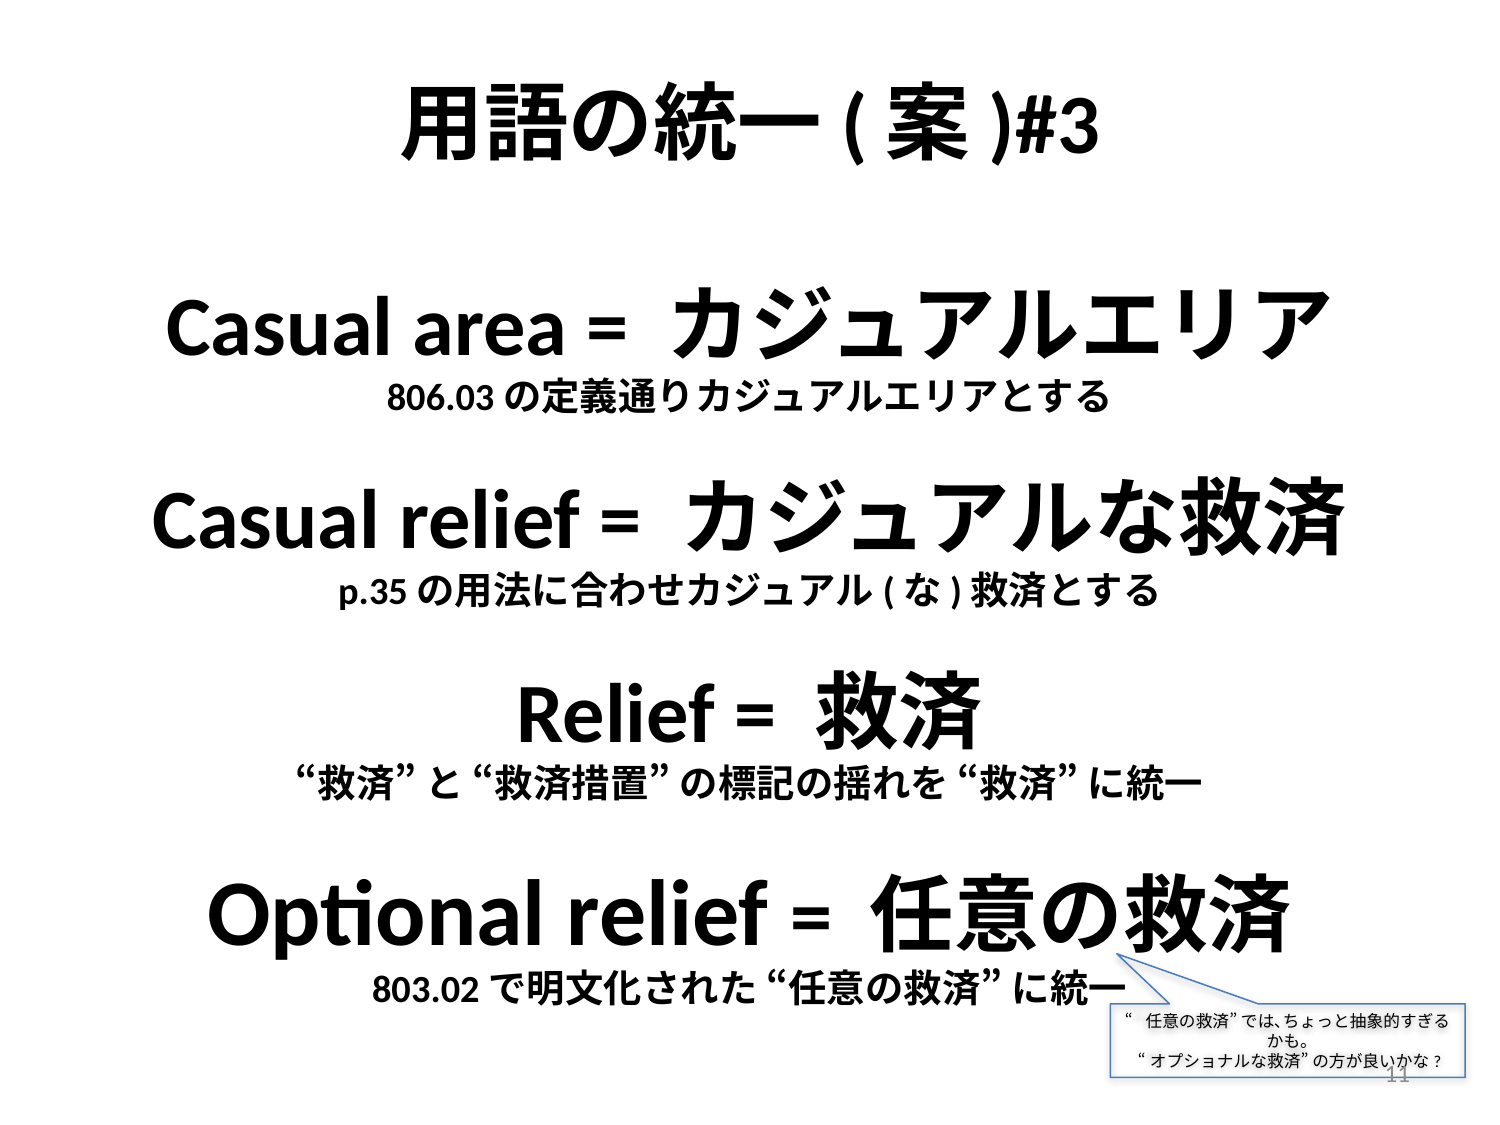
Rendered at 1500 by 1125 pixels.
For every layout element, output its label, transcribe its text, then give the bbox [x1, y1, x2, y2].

text_box “任意の救済” では､ちょっと抽象的すぎるかも｡ “オプショナルな救済” の方が良いかな? [1109, 953, 1466, 1079]
title 用語の統一(案)#3 Casual area = カジュアルエリア 806.03の定義通りカジュアルエリアとする Casual relief = カジュアルな救済 p.35の用法に合わせカジュアル(な)救済とする Relief = 救済 “救済” と “救済措置” の標記の揺れを “救済” に統一 Optional relief = 任意の救済 803.02で明文化された “任意の救済” に統一 [75, 59, 1425, 1020]
slide_number 11 [1074, 1042, 1425, 1103]
